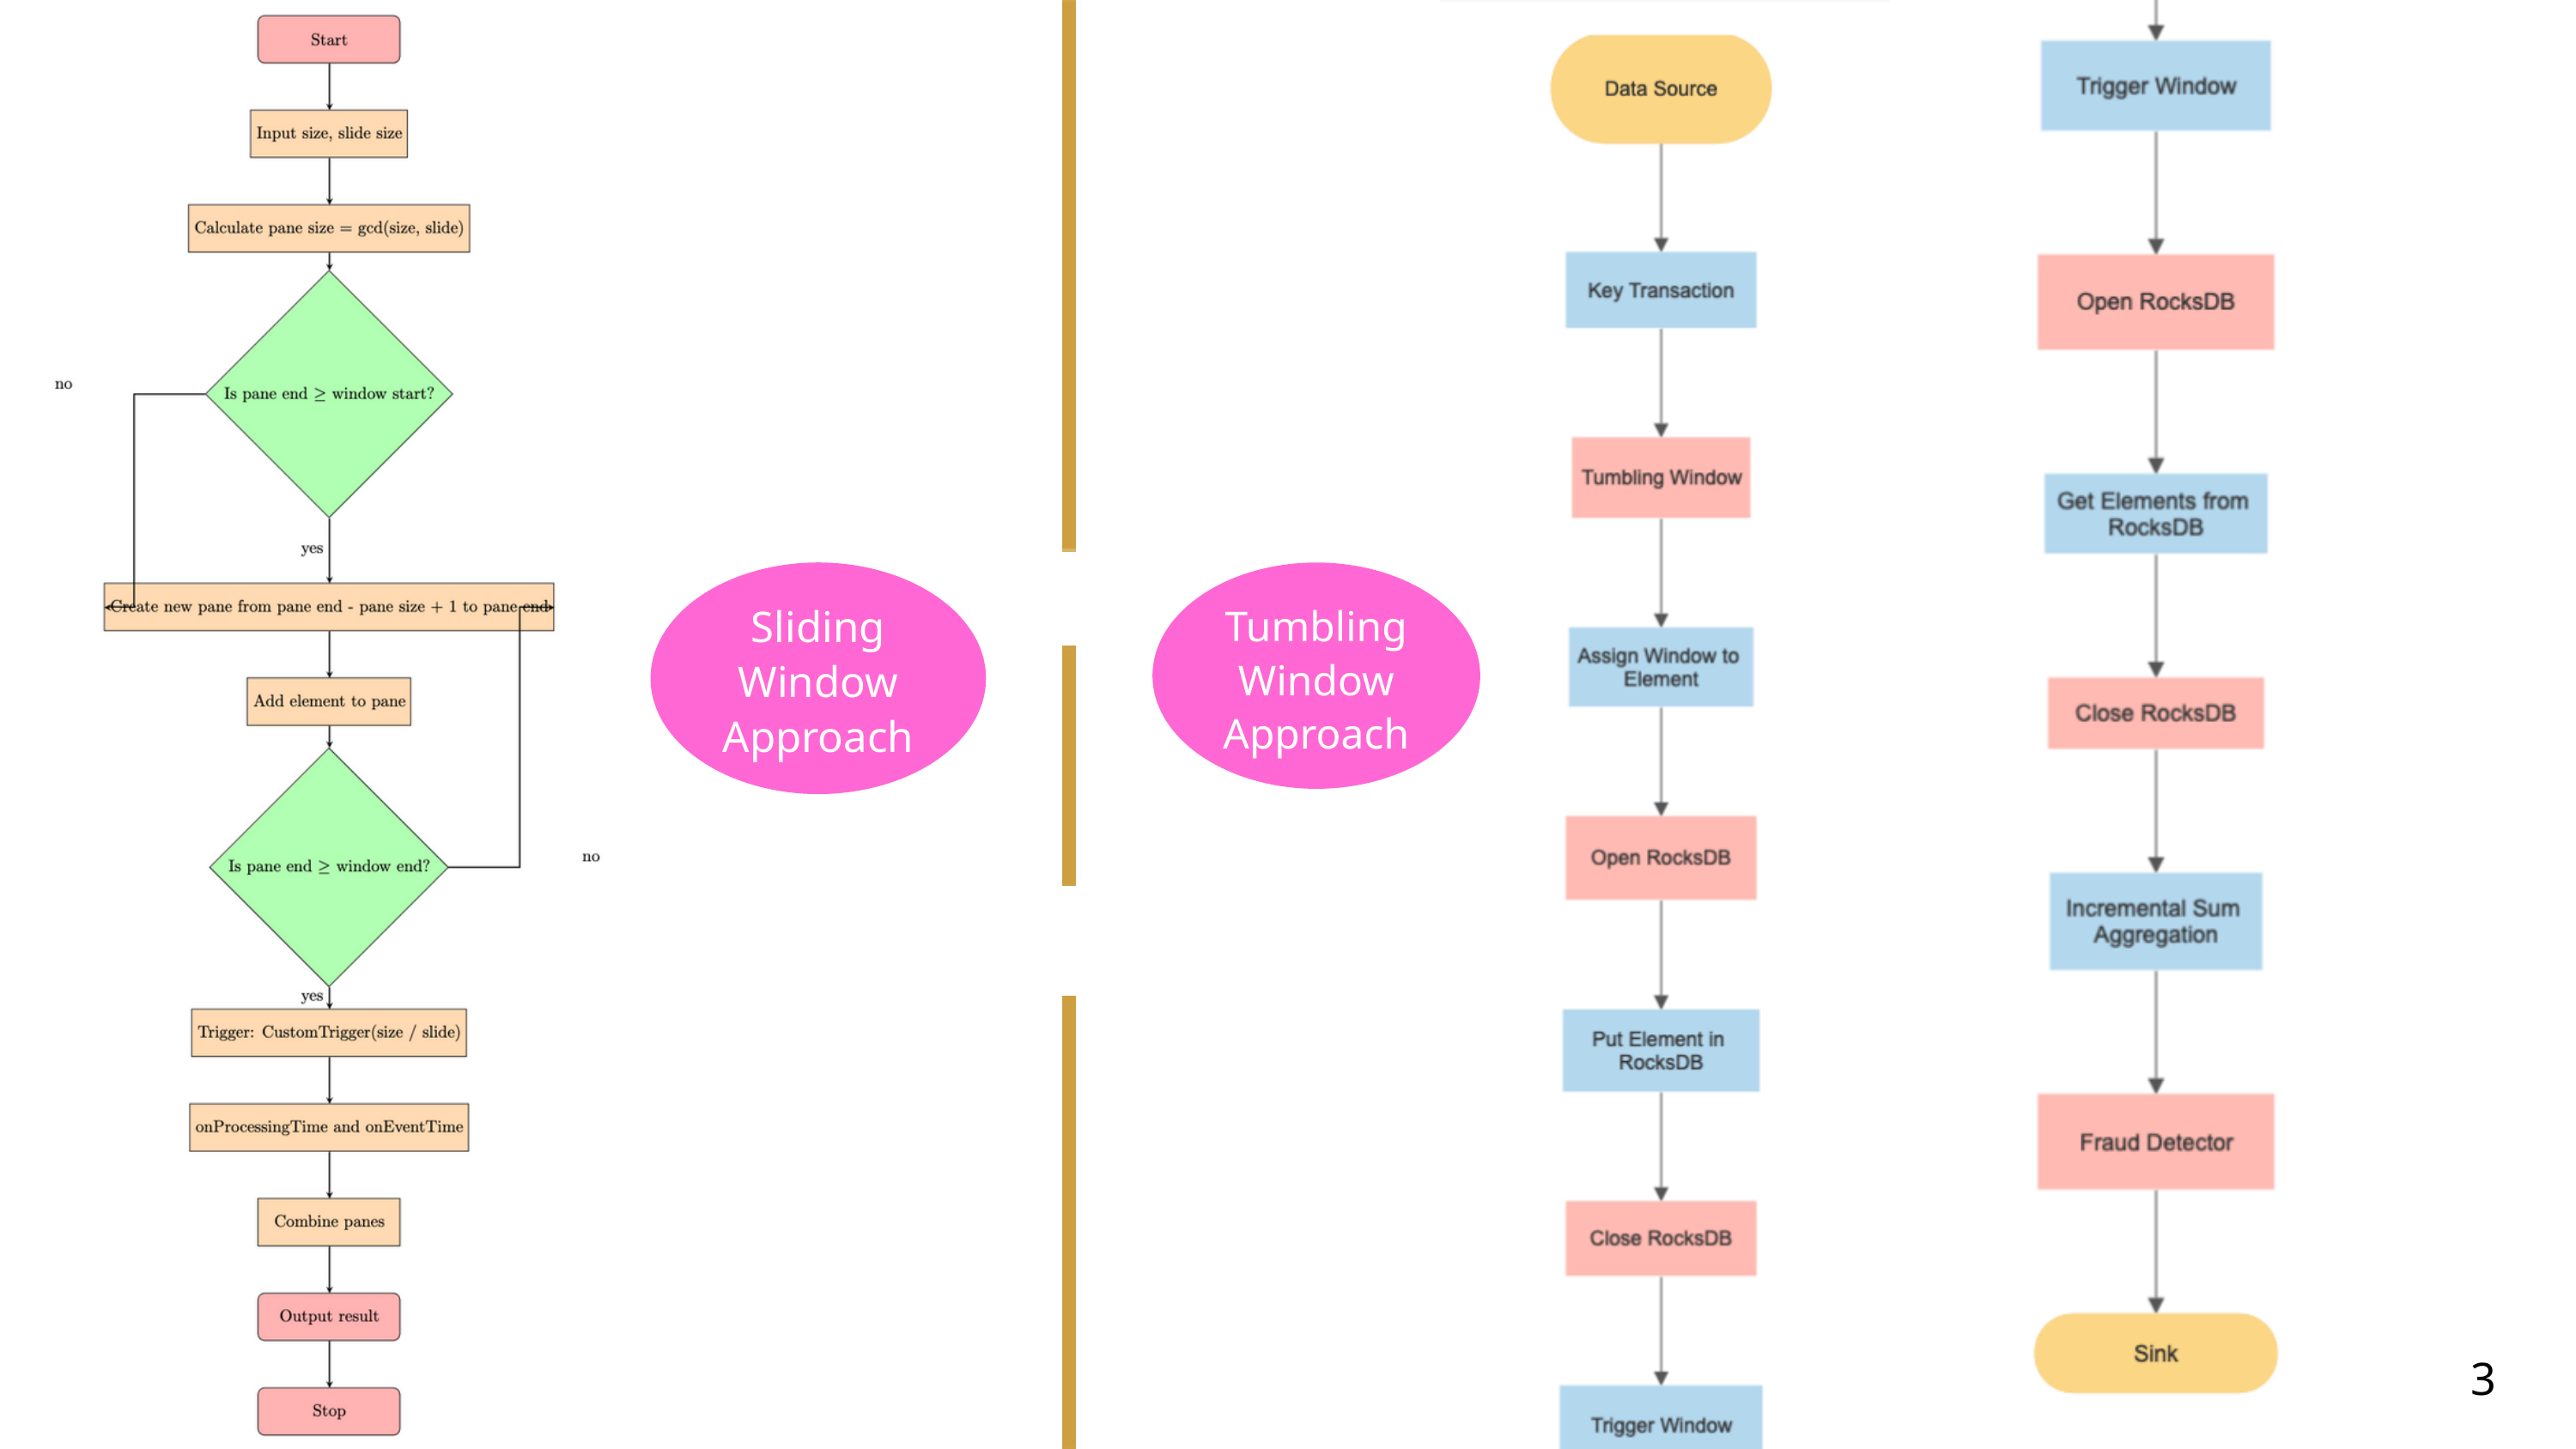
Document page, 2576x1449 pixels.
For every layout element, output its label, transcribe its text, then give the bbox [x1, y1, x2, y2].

picture [1440, 0, 2432, 1449]
text_box 3 [2470, 1350, 2493, 1404]
picture [30, 0, 620, 1449]
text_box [1151, 562, 1481, 790]
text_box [649, 561, 987, 795]
picture [1062, 0, 1077, 1449]
